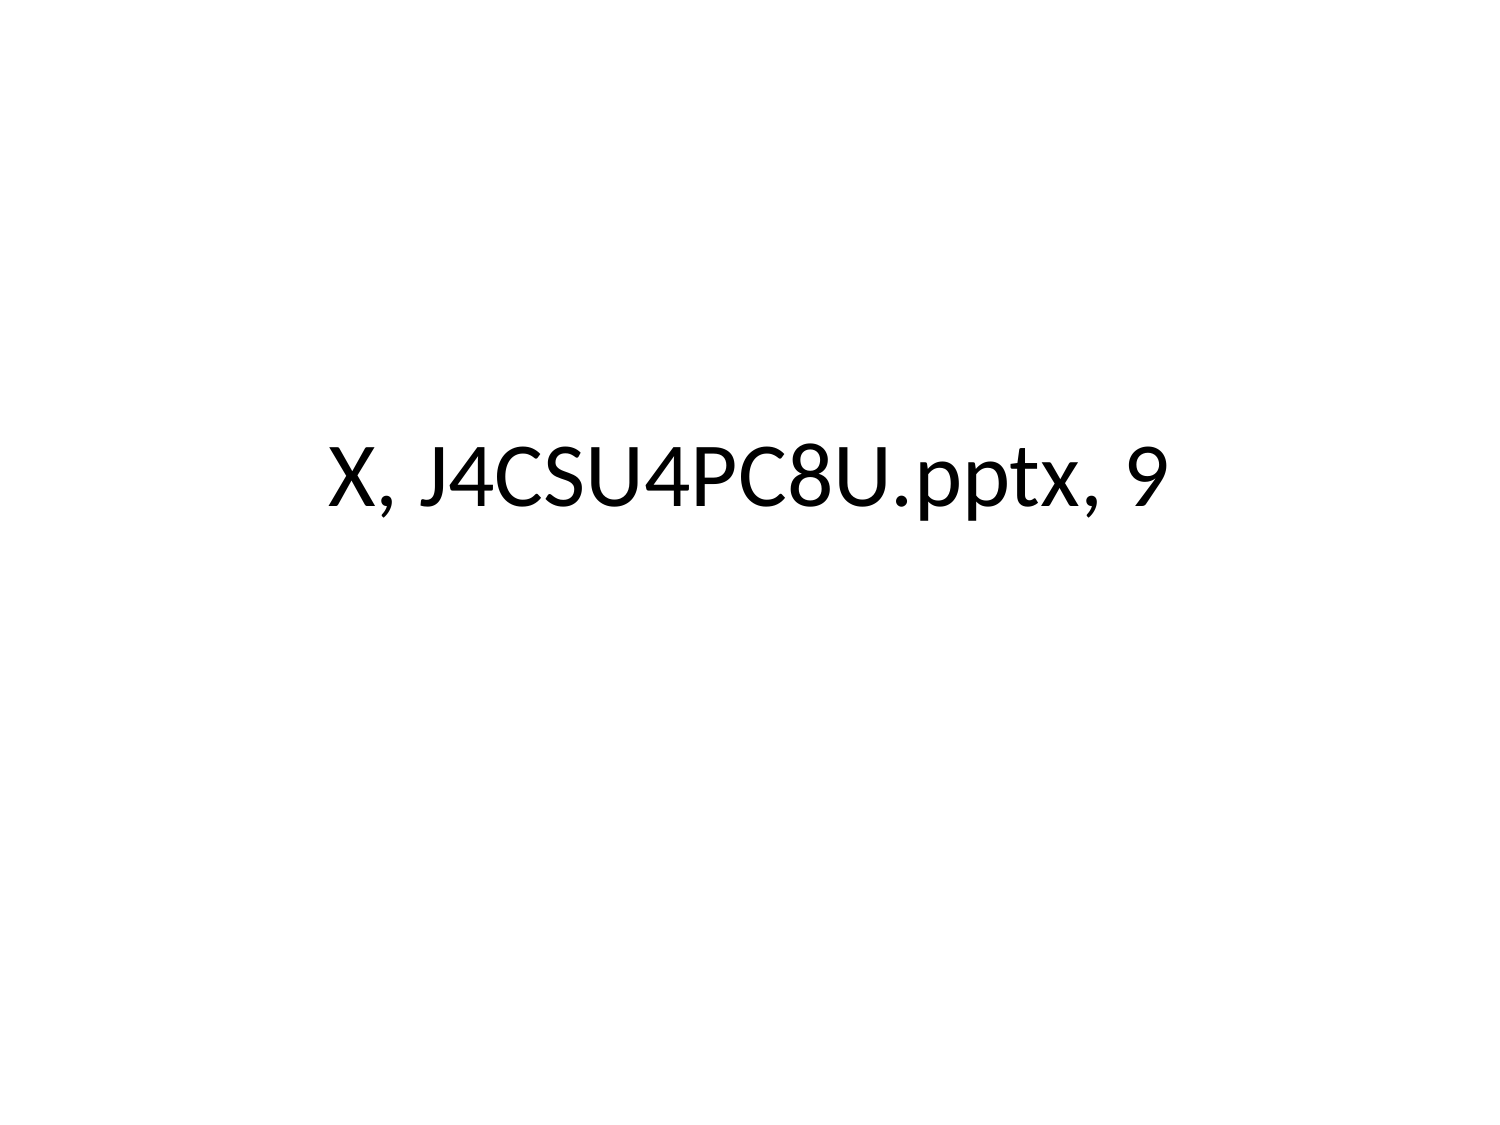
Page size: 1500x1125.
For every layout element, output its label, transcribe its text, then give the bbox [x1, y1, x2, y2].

title X, J4CSU4PC8U.pptx, 9 [112, 349, 1388, 591]
